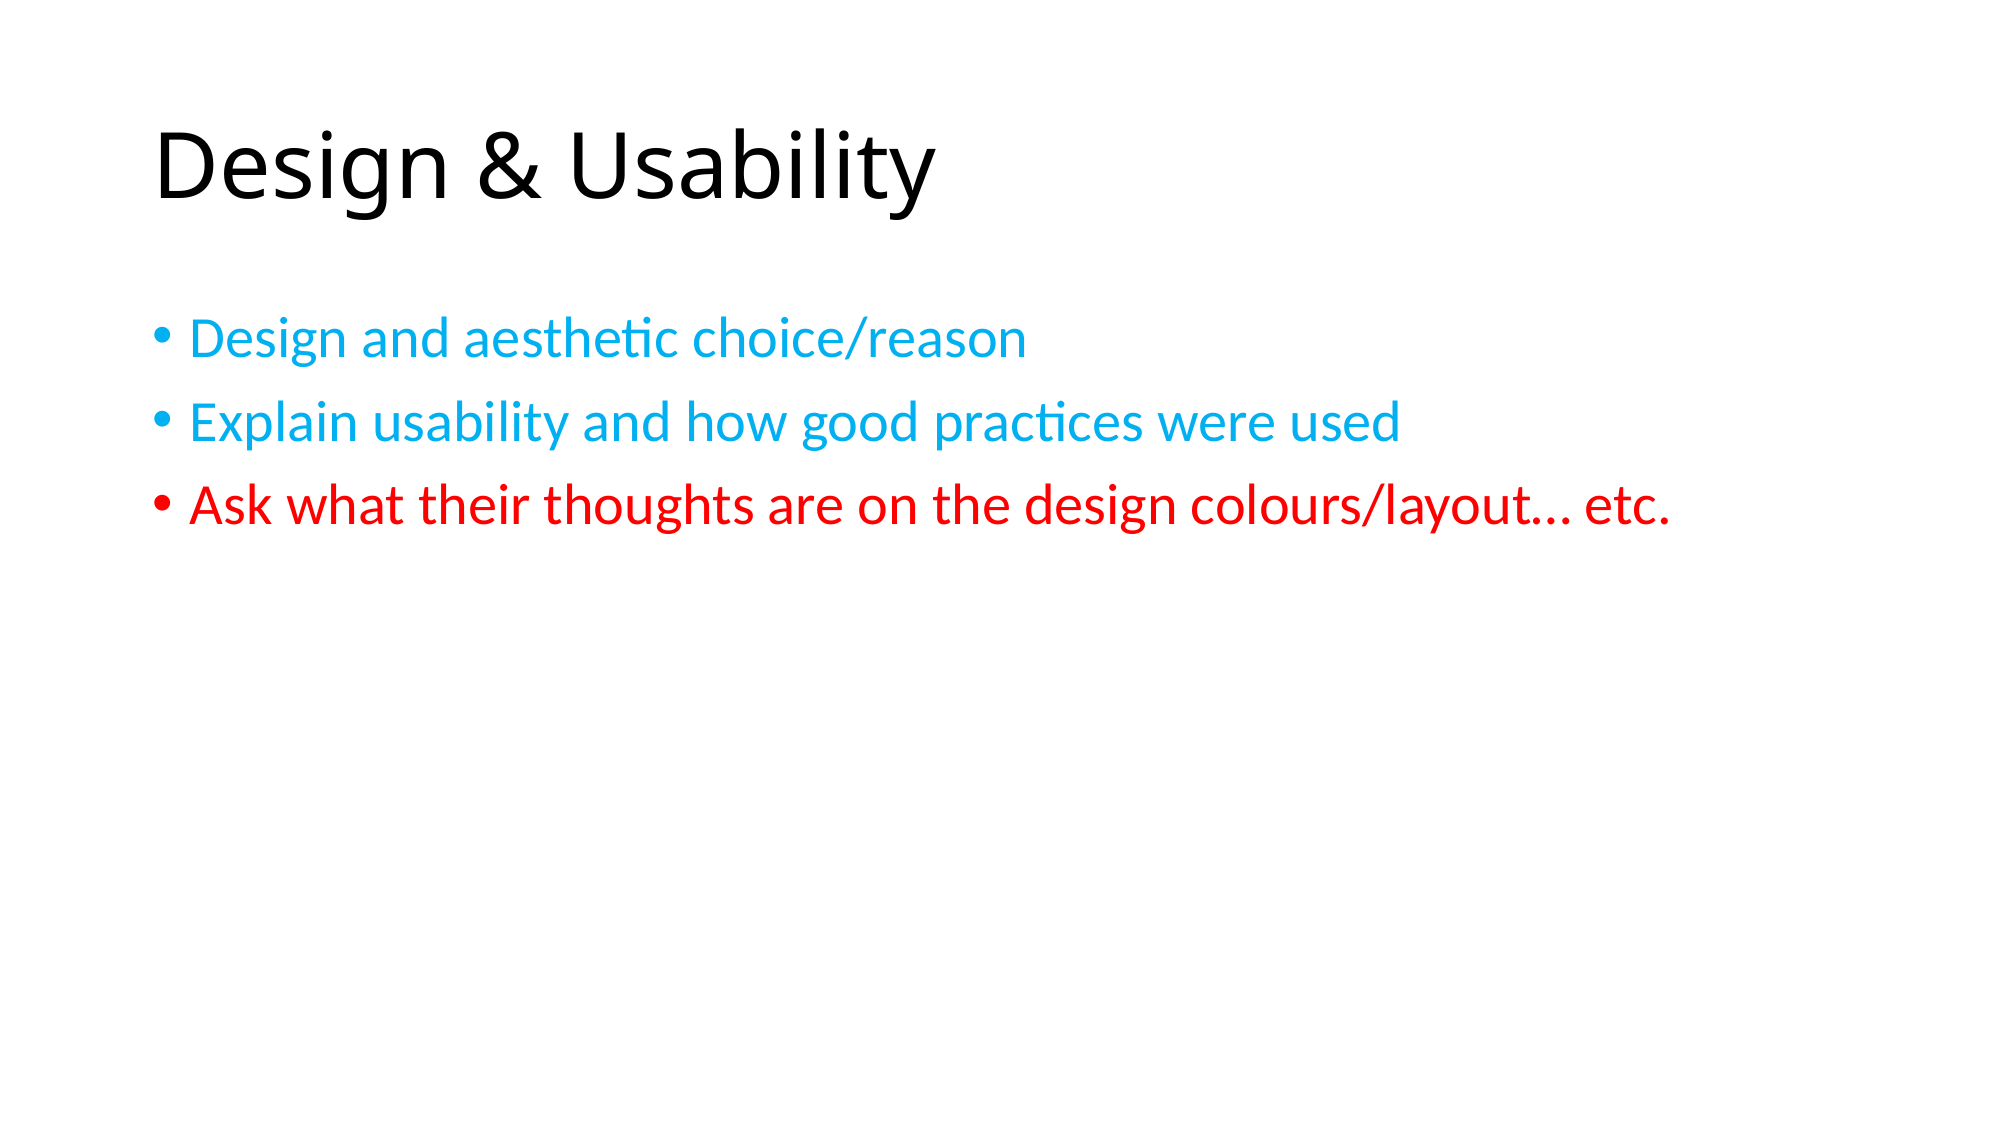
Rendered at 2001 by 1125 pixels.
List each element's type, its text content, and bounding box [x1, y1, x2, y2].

title Design & Usability [137, 59, 1863, 278]
list Design and aesthetic choice/reason Explain usability and how good practices were used Ask what their thoughts are on the design colours/layout… etc. [137, 299, 1863, 1014]
